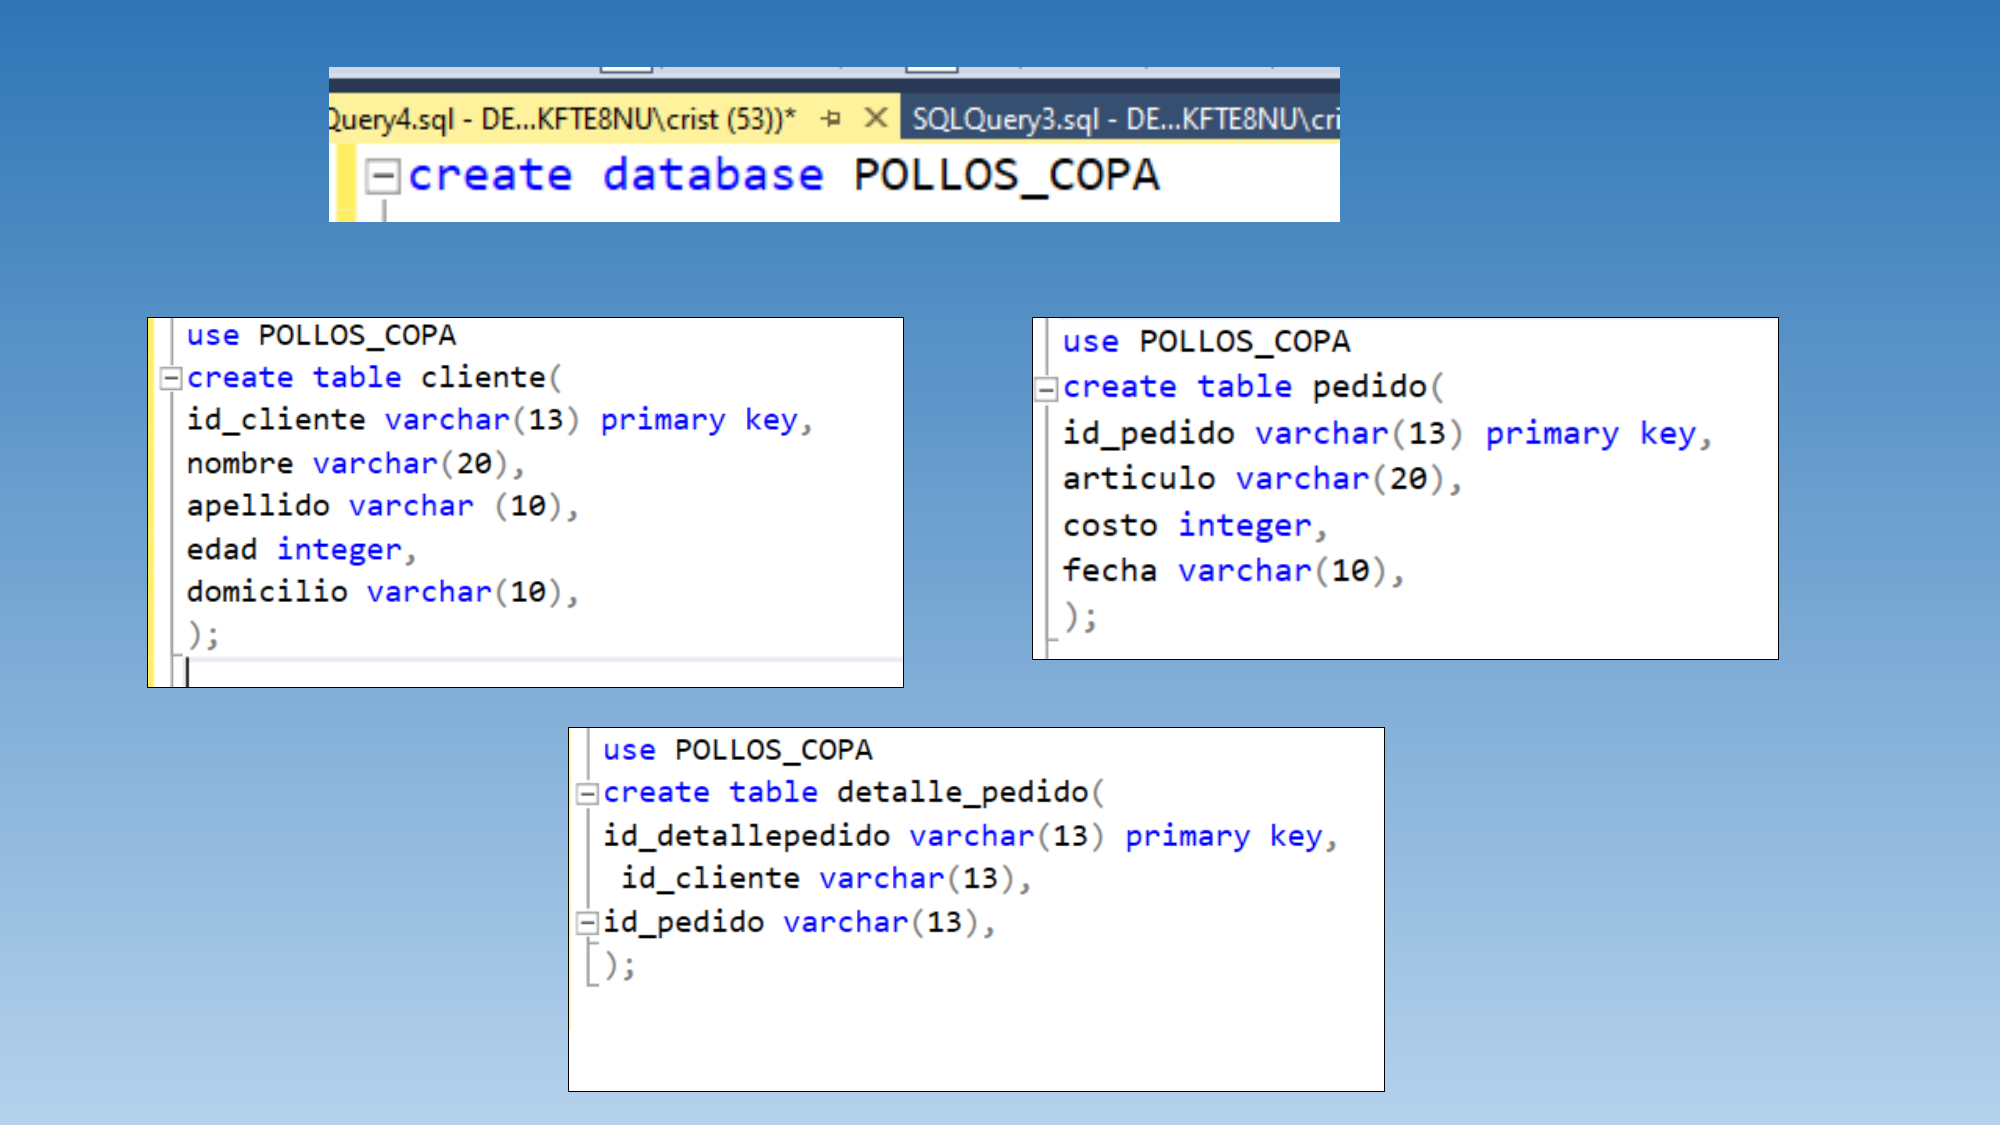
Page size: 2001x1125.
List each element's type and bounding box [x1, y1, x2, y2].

picture [1032, 317, 1779, 660]
list [147, 317, 904, 688]
picture [329, 67, 1340, 223]
picture [568, 727, 1385, 1092]
